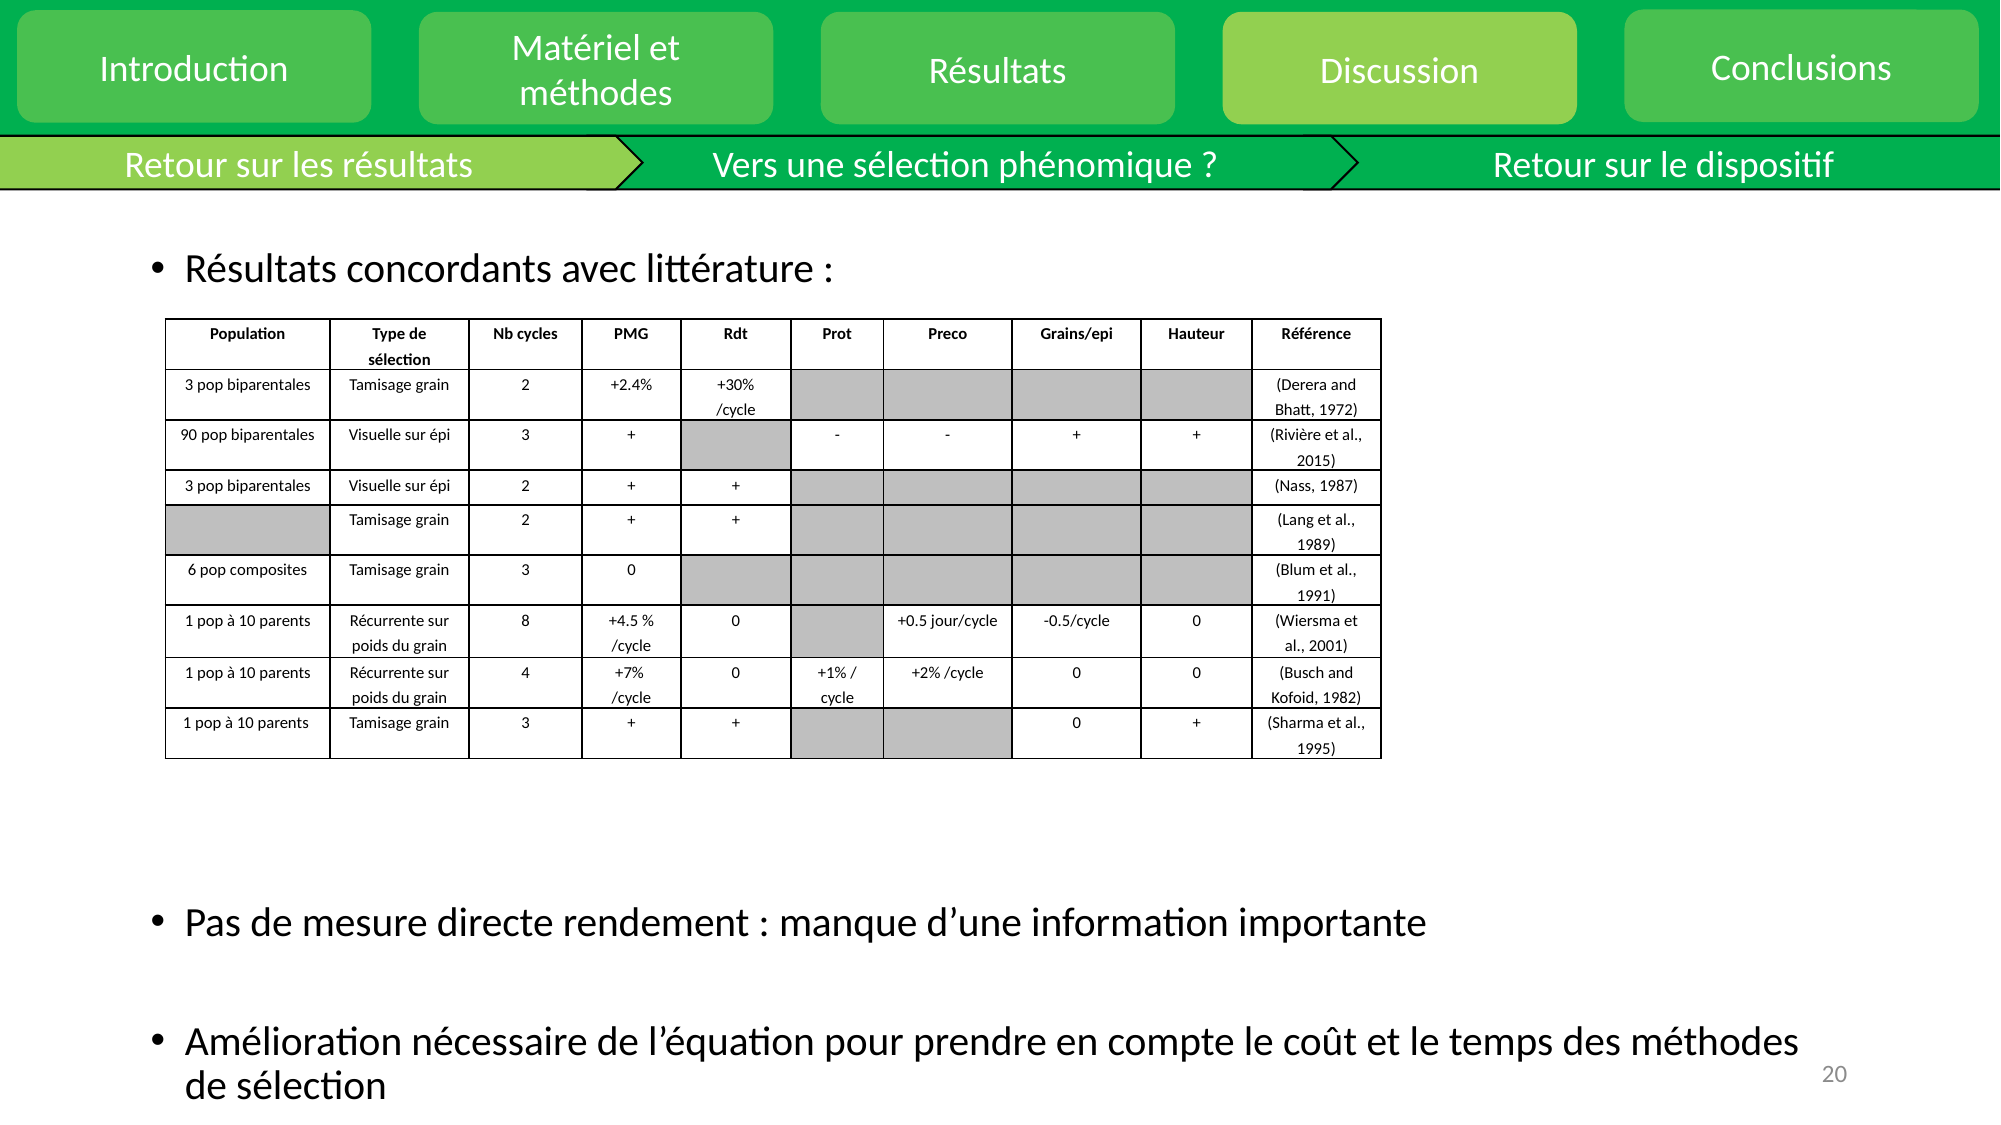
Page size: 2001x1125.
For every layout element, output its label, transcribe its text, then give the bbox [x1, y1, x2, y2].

table_cell 0 [1142, 606, 1251, 657]
table_cell (Rivière et al., 2015) [1253, 421, 1380, 469]
table_cell 2 [470, 471, 581, 504]
table_cell - [792, 421, 883, 469]
table_cell Tamisage grain [331, 370, 468, 419]
table_cell [166, 506, 329, 554]
table_cell + [583, 709, 680, 758]
table_cell [792, 471, 883, 504]
table_cell [1142, 370, 1251, 419]
table_cell 2 [470, 370, 581, 419]
table_cell 3 pop biparentales [166, 471, 329, 504]
table_cell (Sharma et al., 1995) [1253, 709, 1380, 758]
table_cell [1013, 471, 1140, 504]
table_cell + [682, 471, 790, 504]
table_cell [1013, 370, 1140, 419]
table_cell 0 [1142, 658, 1251, 707]
table_cell Récurrente sur poids du grain [331, 606, 468, 657]
table_cell -0.5/cycle [1013, 606, 1140, 657]
table_cell 8 [470, 606, 581, 657]
table_cell 1 pop à 10 parents [166, 658, 329, 707]
table_cell [792, 370, 883, 419]
table_cell + [1013, 421, 1140, 469]
table_cell (Nass, 1987) [1253, 471, 1380, 504]
table_cell (Lang et al., 1989) [1253, 506, 1380, 554]
table_cell - [884, 421, 1011, 469]
table_cell (Derera and Bhatt, 1972) [1253, 370, 1380, 419]
table_cell 0 [1013, 658, 1140, 707]
table_cell Tamisage grain [331, 556, 468, 604]
table_cell Tamisage grain [331, 709, 468, 758]
table_cell 1 pop à 10 parents [166, 709, 329, 758]
table_header Hauteur [1142, 320, 1251, 369]
table_cell [682, 421, 790, 469]
table_cell 0 [682, 606, 790, 657]
table_cell 0 [583, 556, 680, 604]
table_cell [792, 556, 883, 604]
table_cell 3 [470, 556, 581, 604]
table_header Nb cycles [470, 320, 581, 369]
table_cell [682, 556, 790, 604]
list Résultats concordants avec littérature : Pas de mesure directe rendement : manque d’une information importante Amélioration nécessaire de l’équation pour prendre en compte le coût et le temps des méthodes de sélection [135, 239, 1861, 1125]
table_cell [1013, 506, 1140, 554]
table_cell + [583, 421, 680, 469]
table_cell [792, 606, 883, 657]
table_cell 0 [682, 658, 790, 707]
table_cell [792, 709, 883, 758]
table_cell + [1142, 709, 1251, 758]
text_box Retour sur le dispositif [1332, 140, 2000, 191]
table_cell [884, 471, 1011, 504]
table_header Prot [792, 320, 883, 369]
table_cell [1142, 506, 1251, 554]
table_header Grains/epi [1013, 320, 1140, 369]
table_cell Visuelle sur épi [331, 471, 468, 504]
table_cell +2.4% [583, 370, 680, 419]
table_cell +7% /cycle [583, 658, 680, 707]
table_cell 3 pop biparentales [166, 370, 329, 419]
table_cell +2% /cycle [884, 658, 1011, 707]
table_header Preco [884, 320, 1011, 369]
table_cell 3 [470, 421, 581, 469]
table_cell 2 [470, 506, 581, 554]
text_box Retour sur les résultats [0, 140, 645, 191]
table_cell Récurrente sur poids du grain [331, 658, 468, 707]
table_cell Visuelle sur épi [331, 421, 468, 469]
table_cell +30% /cycle [682, 370, 790, 419]
table_cell 1 pop à 10 parents [166, 606, 329, 657]
table_cell (Wiersma et al., 2001) [1253, 606, 1380, 657]
table_cell 6 pop composites [166, 556, 329, 604]
table_cell 0 [1013, 709, 1140, 758]
table_header Population [166, 320, 329, 369]
table_cell + [682, 709, 790, 758]
table_cell +1% / cycle [792, 658, 883, 707]
table_header Rdt [682, 320, 790, 369]
table_cell (Busch and Kofoid, 1982) [1253, 658, 1380, 707]
table_cell [1142, 556, 1251, 604]
table_cell [792, 506, 883, 554]
table_cell +0.5 jour/cycle [884, 606, 1011, 657]
text_box Vers une sélection phénomique ? [617, 140, 1360, 191]
table_cell [1013, 556, 1140, 604]
table_cell [884, 556, 1011, 604]
table_cell +4.5 % /cycle [583, 606, 680, 657]
slide_number 20 [1412, 1042, 1863, 1103]
table_cell Tamisage grain [331, 506, 468, 554]
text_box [0, 0, 2000, 140]
table_cell + [682, 506, 790, 554]
table_cell 3 [470, 709, 581, 758]
table_cell + [1142, 421, 1251, 469]
table_header Type de sélection [331, 320, 468, 369]
table_cell (Blum et al., 1991) [1253, 556, 1380, 604]
table_header Référence [1253, 320, 1380, 369]
table_cell [1142, 471, 1251, 504]
table_header PMG [583, 320, 680, 369]
table_cell [884, 506, 1011, 554]
table_cell 90 pop biparentales [166, 421, 329, 469]
table_cell [884, 709, 1011, 758]
table_cell + [583, 471, 680, 504]
table_cell 4 [470, 658, 581, 707]
table_cell + [583, 506, 680, 554]
table_cell [884, 370, 1011, 419]
